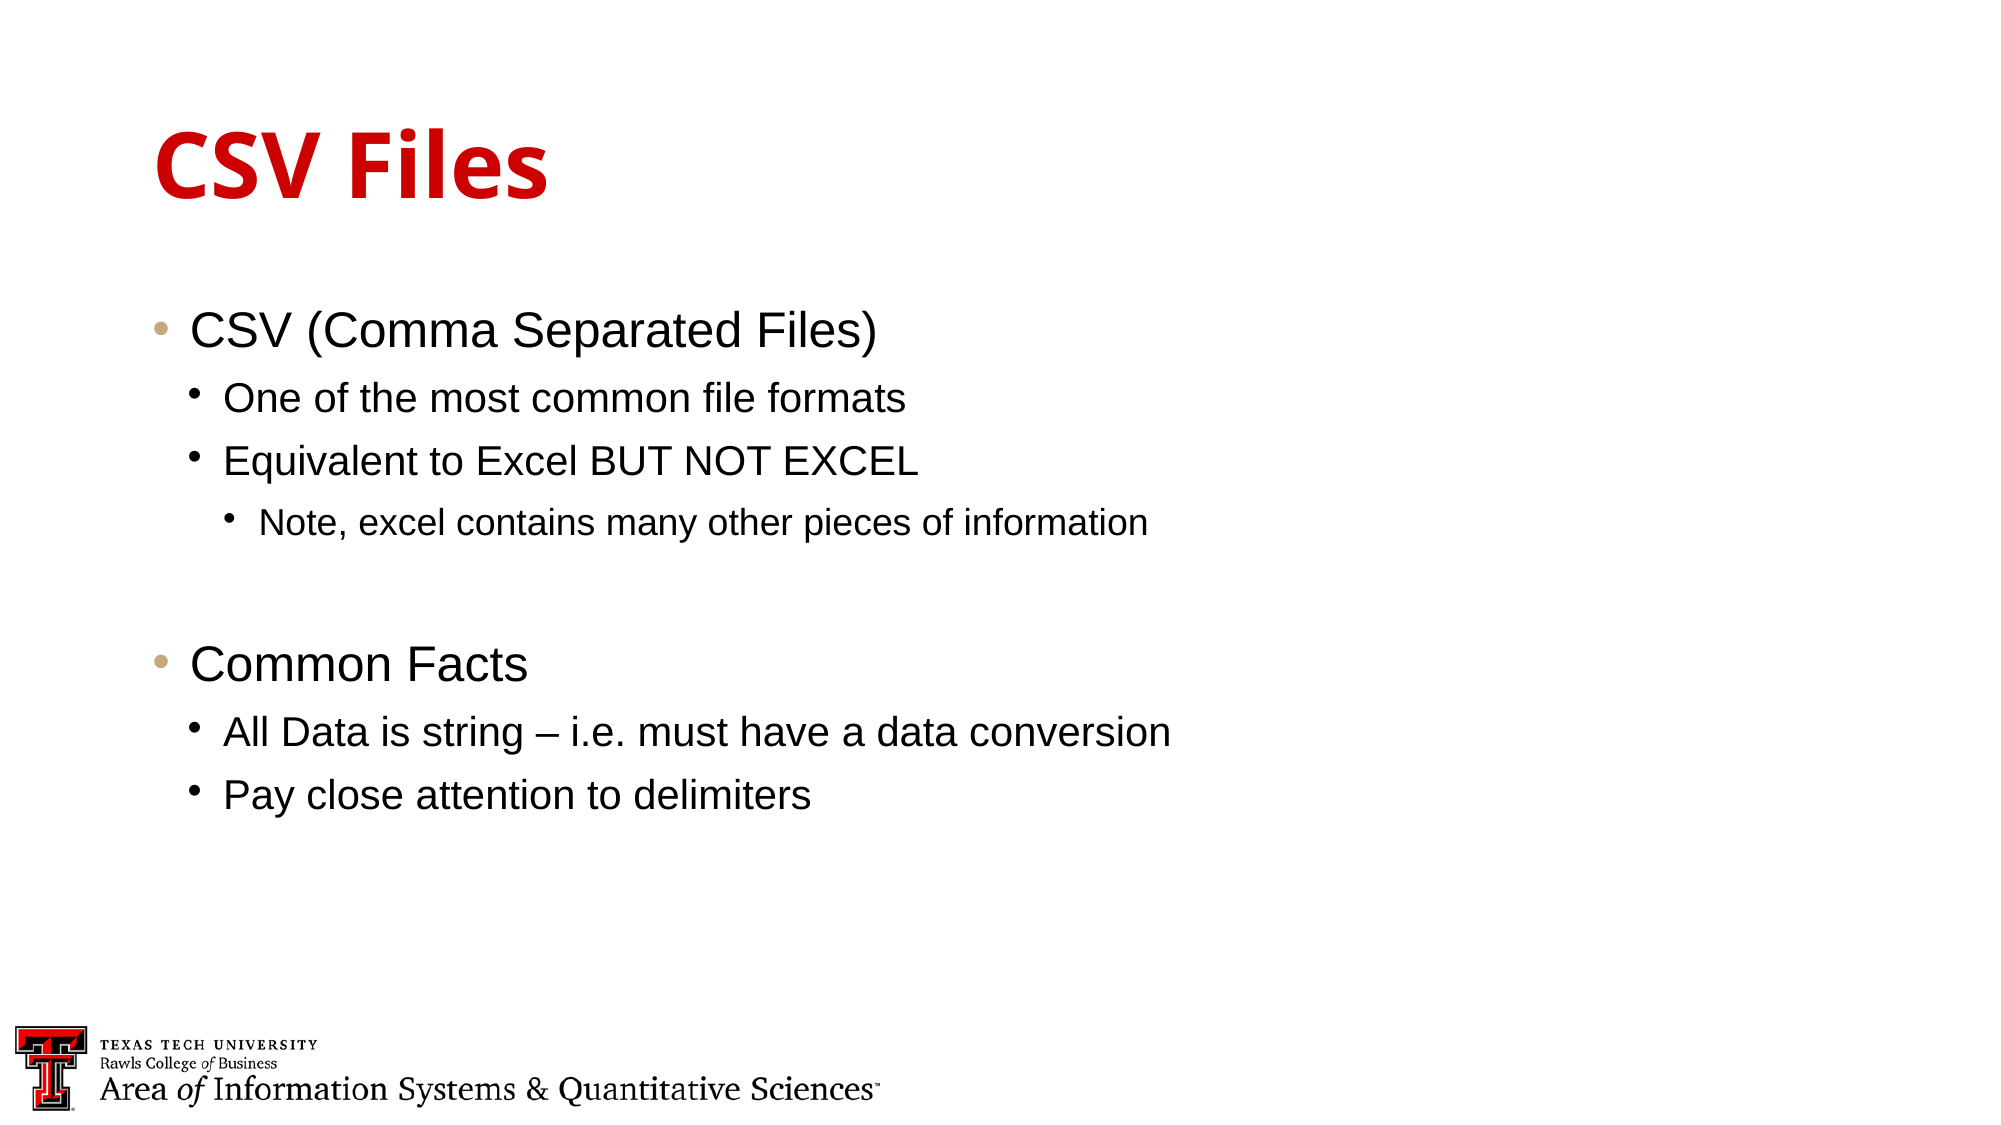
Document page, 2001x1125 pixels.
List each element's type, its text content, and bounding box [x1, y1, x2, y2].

text_box CSV (Comma Separated Files) One of the most common file formats Equivalent to Excel BUT NOT EXCEL Note, excel contains many other pieces of information Common Facts All Data is string – i.e. must have a data conversion Pay close attention to delimiters [137, 299, 1863, 1013]
text_box CSV Files [137, 59, 1863, 277]
picture [0, 1011, 894, 1125]
